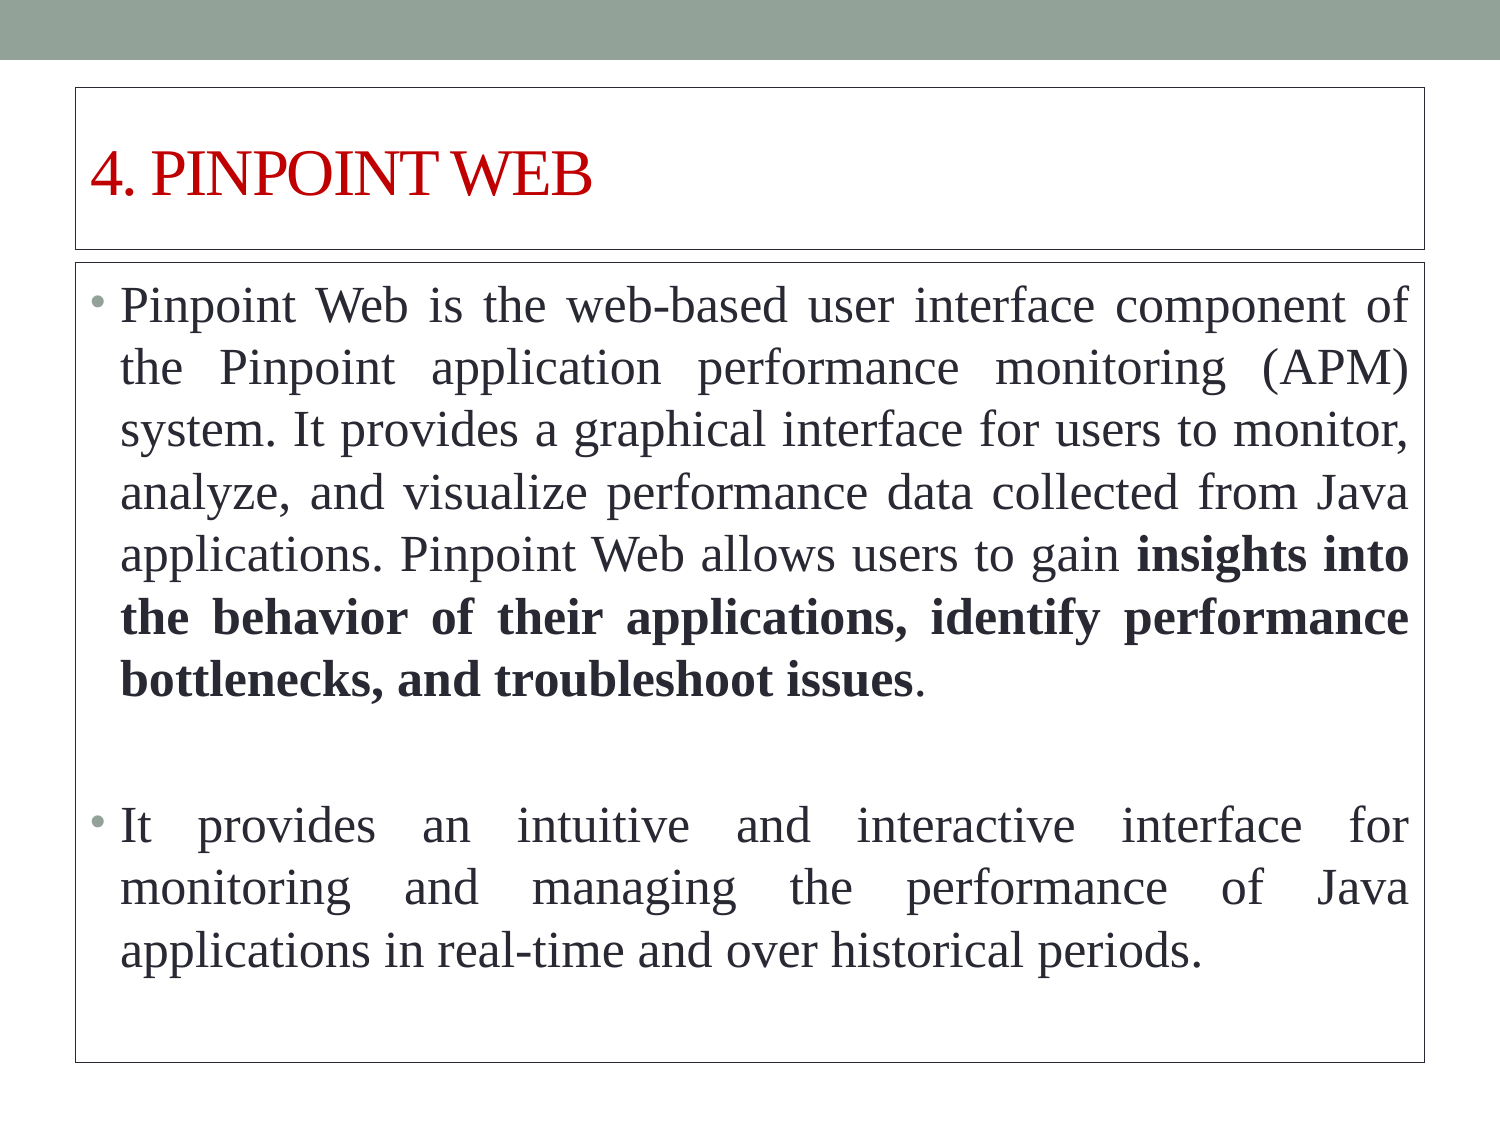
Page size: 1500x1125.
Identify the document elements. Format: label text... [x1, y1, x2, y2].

list Pinpoint Web is the web-based user interface component of the Pinpoint application performance monitoring (APM) system. It provides a graphical interface for users to monitor, analyze, and visualize performance data collected from Java applications. Pinpoint Web allows users to gain insights into the behavior of their applications, identify performance bottlenecks, and troubleshoot issues. It provides an intuitive and interactive interface for monitoring and managing the performance of Java applications in real-time and over historical periods. [75, 262, 1425, 1063]
title 4. PINPOINT WEB [75, 87, 1425, 250]
